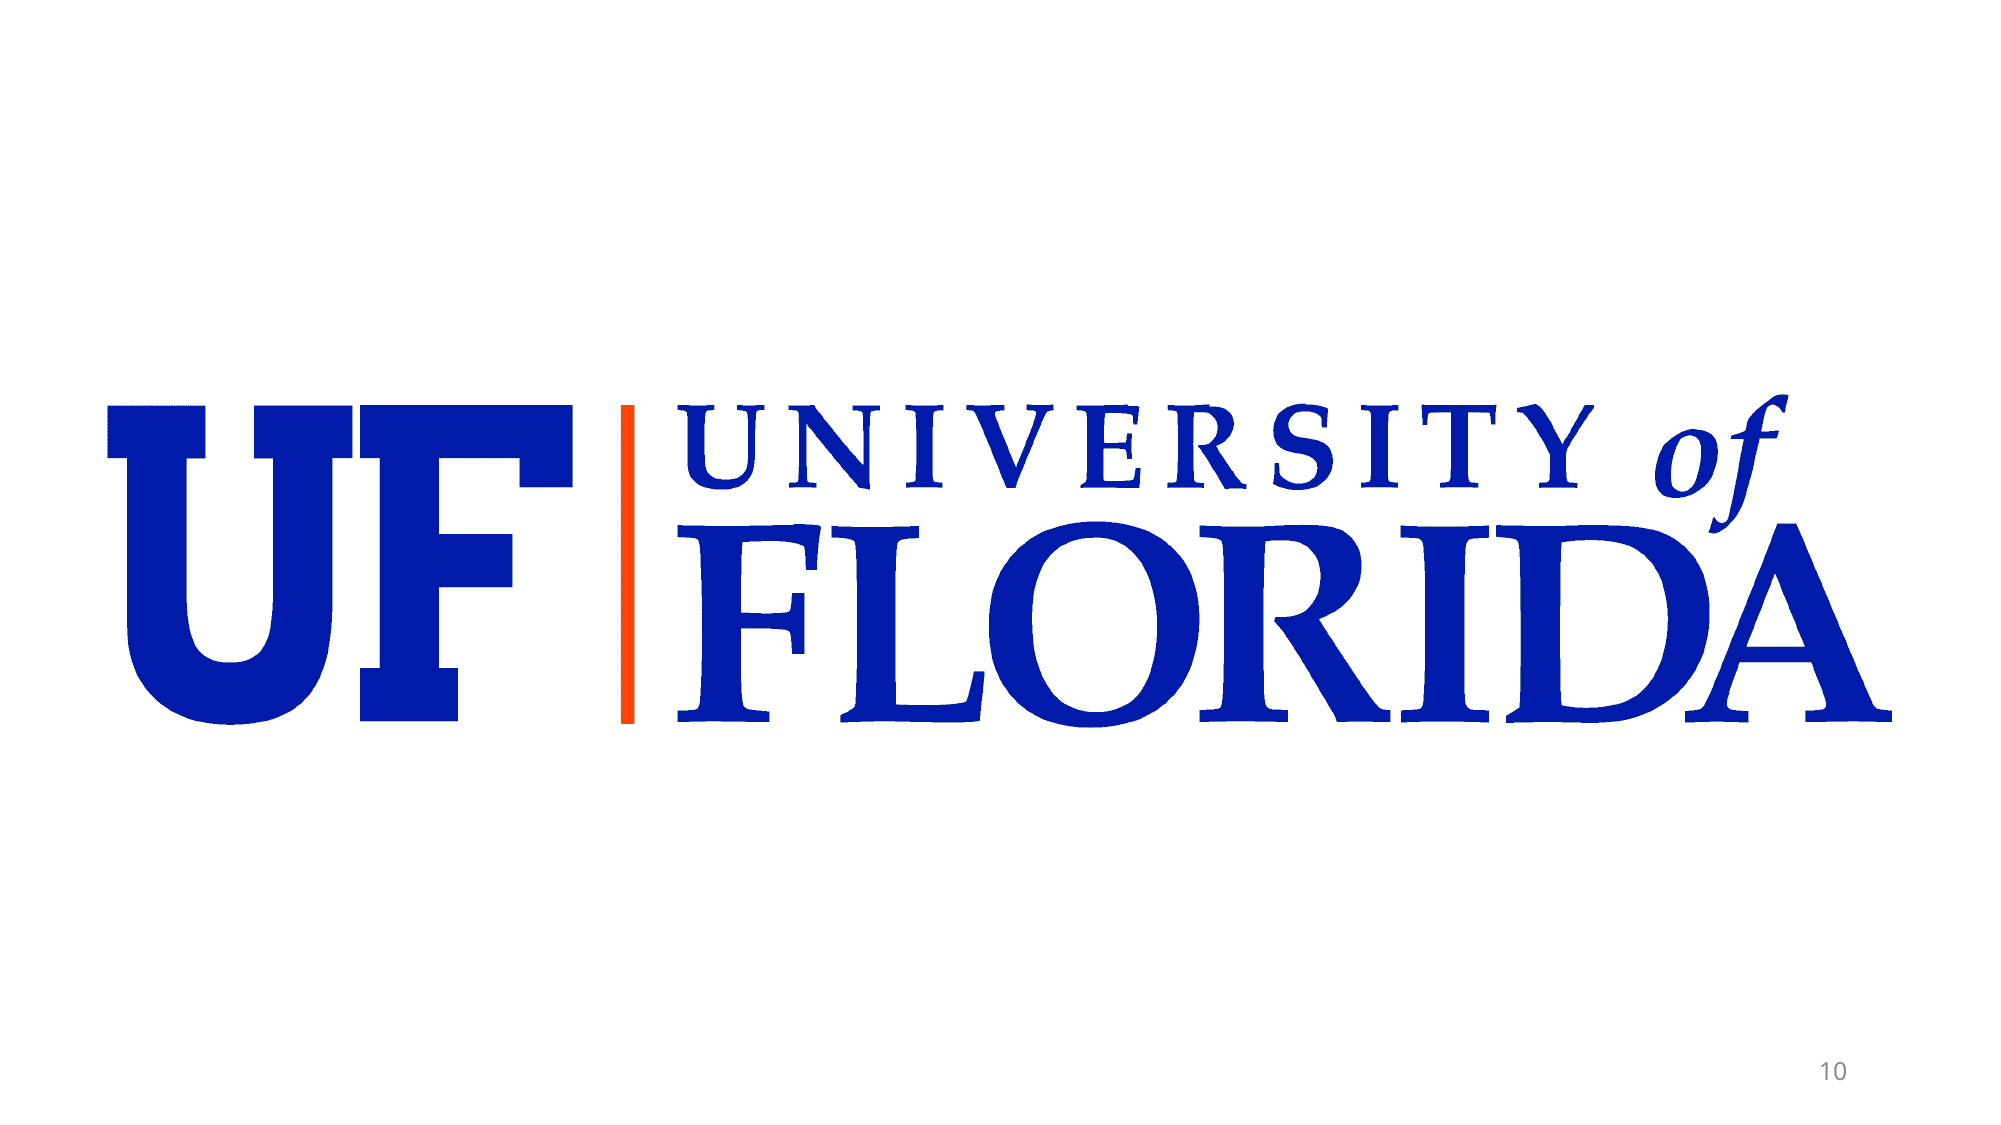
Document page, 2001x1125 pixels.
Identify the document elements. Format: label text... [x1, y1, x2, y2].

picture [94, 53, 1906, 1072]
slide_number 10 [1412, 1072, 1863, 1103]
